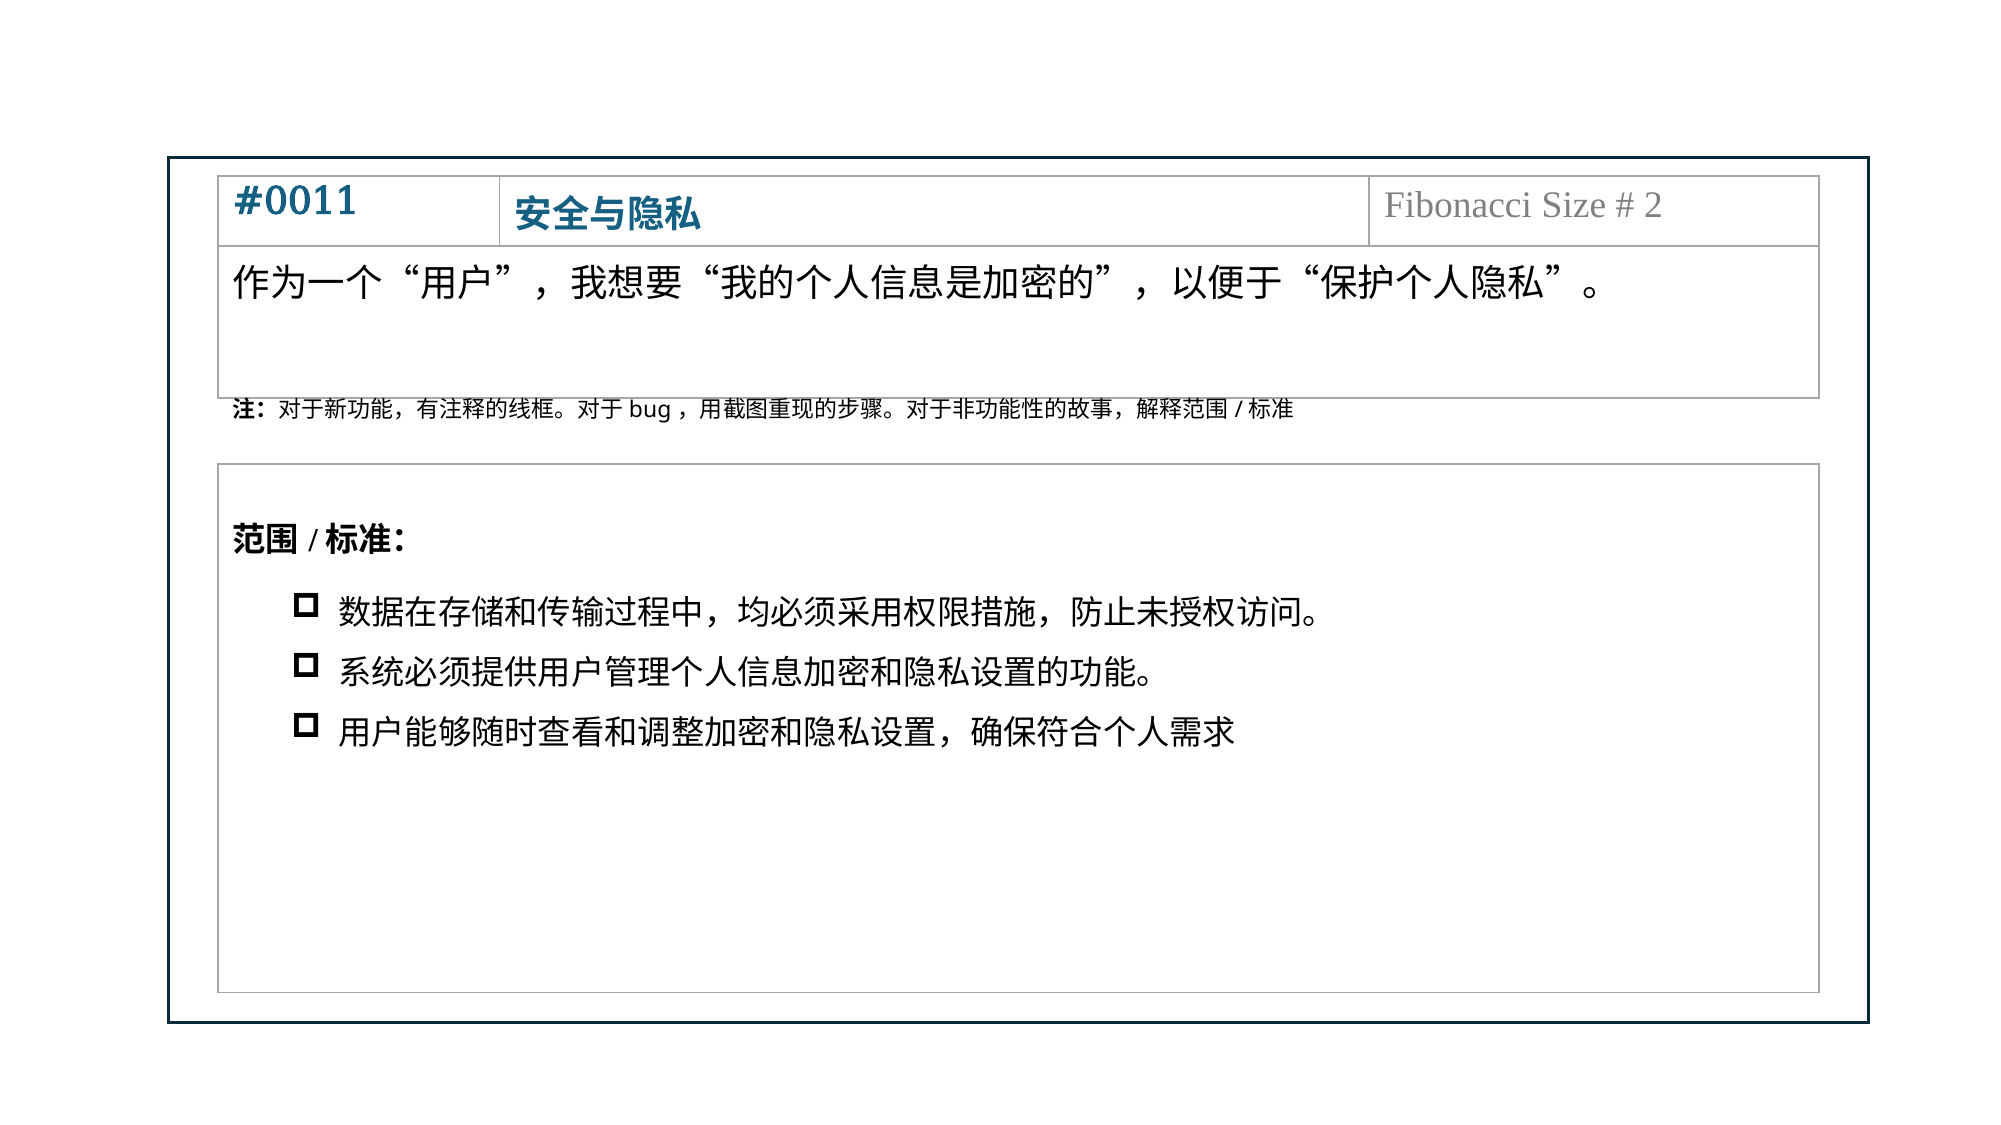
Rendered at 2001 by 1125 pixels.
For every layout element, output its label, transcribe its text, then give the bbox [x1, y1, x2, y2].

table_cell 作为一个“用户”，我想要“我的个人信息是加密的”，以便于“保护个人隐私”。 [219, 247, 1818, 387]
table_header 安全与隐私 [500, 177, 1368, 245]
table_header Fibonacci Size # 2 [1370, 177, 1818, 245]
text_box [167, 156, 1870, 1024]
text_box 注：对于新功能，有注释的线框。对于bug，用截图重现的步骤。对于非功能性的故事，解释范围/标准 [217, 387, 1820, 430]
table_header 范围/标准： 数据在存储和传输过程中，均必须采用权限措施，防止未授权访问。 系统必须提供用户管理个人信息加密和隐私设置的功能。 用户能够随时查看和调整加密和隐私设置，确保符合个人需求 [219, 465, 1818, 992]
table_header #0011 [219, 177, 499, 245]
